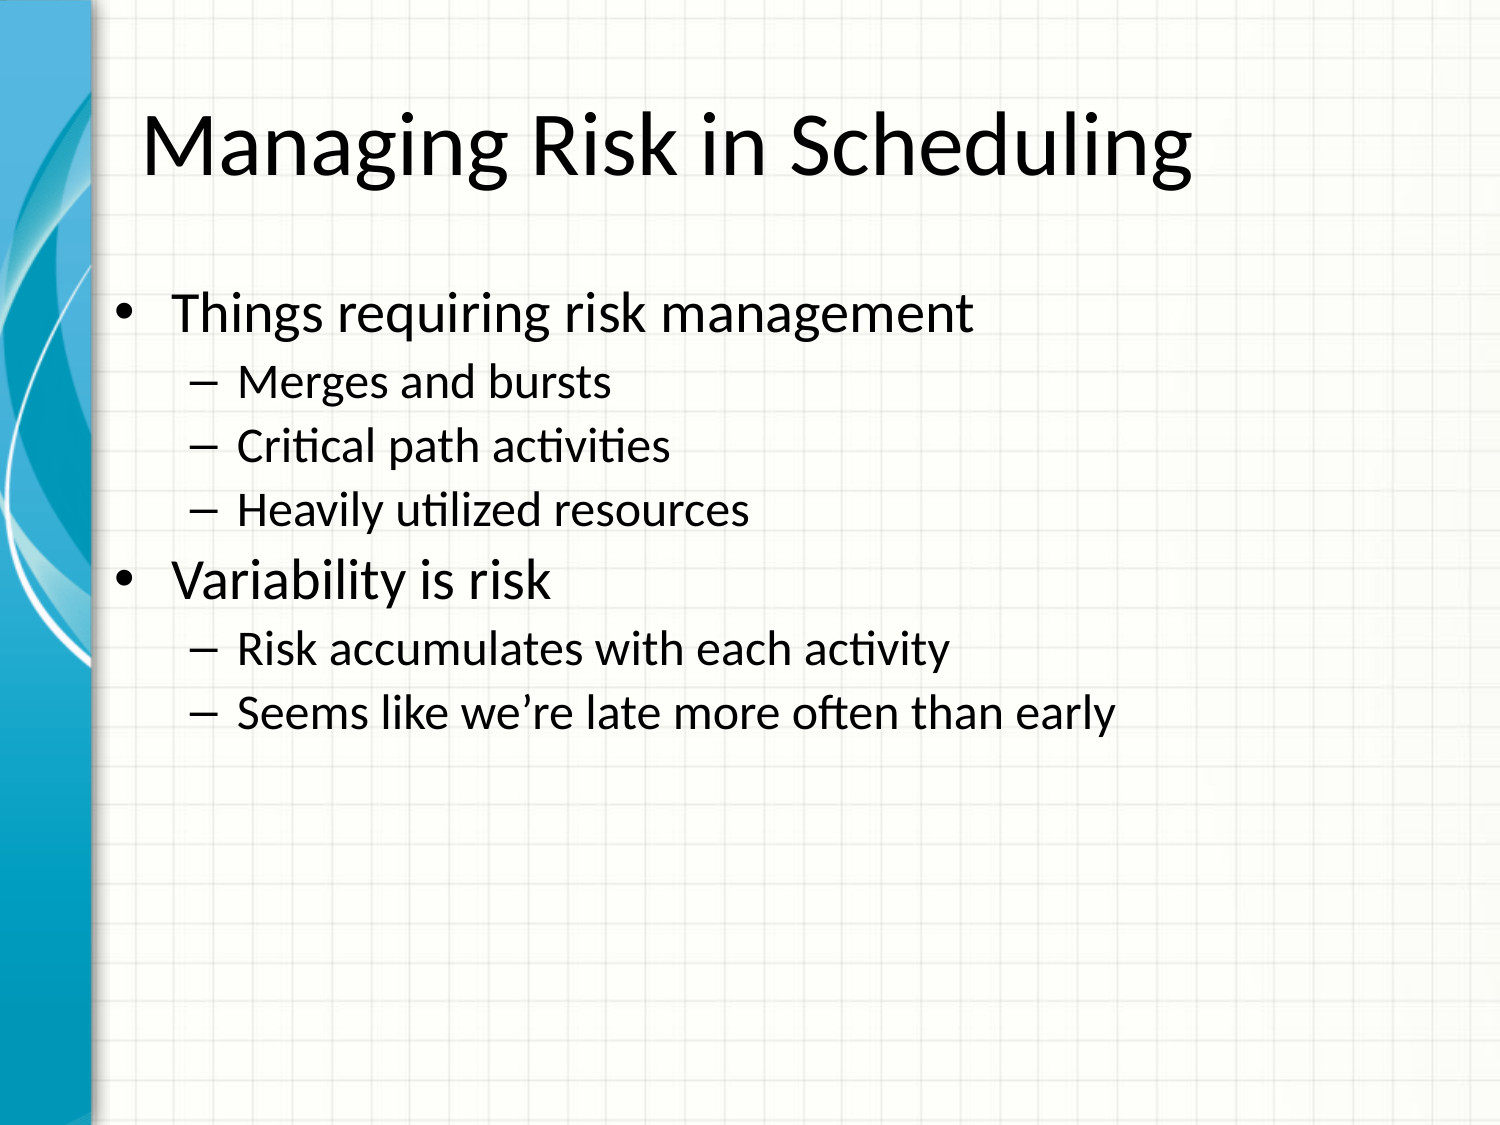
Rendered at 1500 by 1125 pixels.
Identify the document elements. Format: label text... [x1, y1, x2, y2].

picture [0, 0, 1500, 1125]
title Managing Risk in Scheduling [125, 45, 1450, 233]
list Things requiring risk management Merges and bursts Critical path activities Heavily utilized resources Variability is risk Risk accumulates with each activity Seems like we’re late more often than early [99, 275, 1471, 1075]
